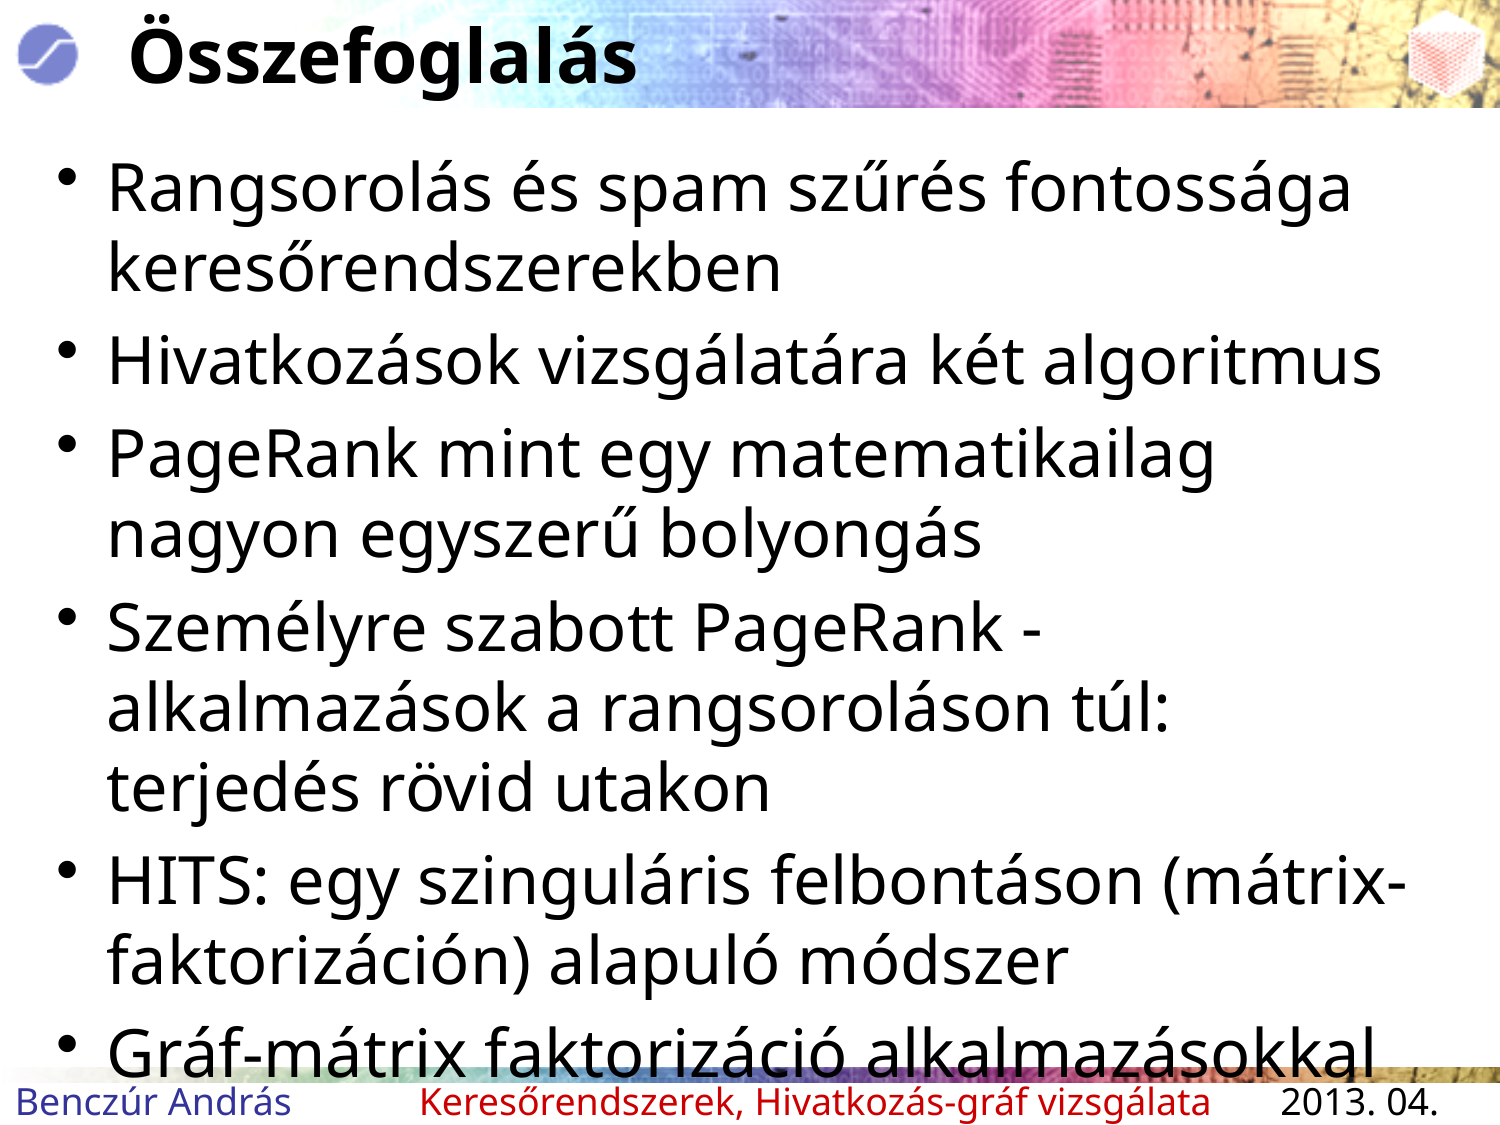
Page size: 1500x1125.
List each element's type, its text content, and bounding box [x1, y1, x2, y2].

title Összefoglalás [111, 0, 1389, 107]
list Rangsorolás és spam szűrés fontossága keresőrendszerekben Hivatkozások vizsgálatára két algoritmus PageRank mint egy matematikailag nagyon egyszerű bolyongás Személyre szabott PageRank - alkalmazások a rangsoroláson túl: terjedés rövid utakon HITS: egy szinguláris felbontáson (mátrix-faktorizáción) alapuló módszer Gráf-mátrix faktorizáció alkalmazásokkal [40, 136, 1460, 1059]
text_box [0, 0, 1500, 108]
picture [0, 1067, 1500, 1083]
